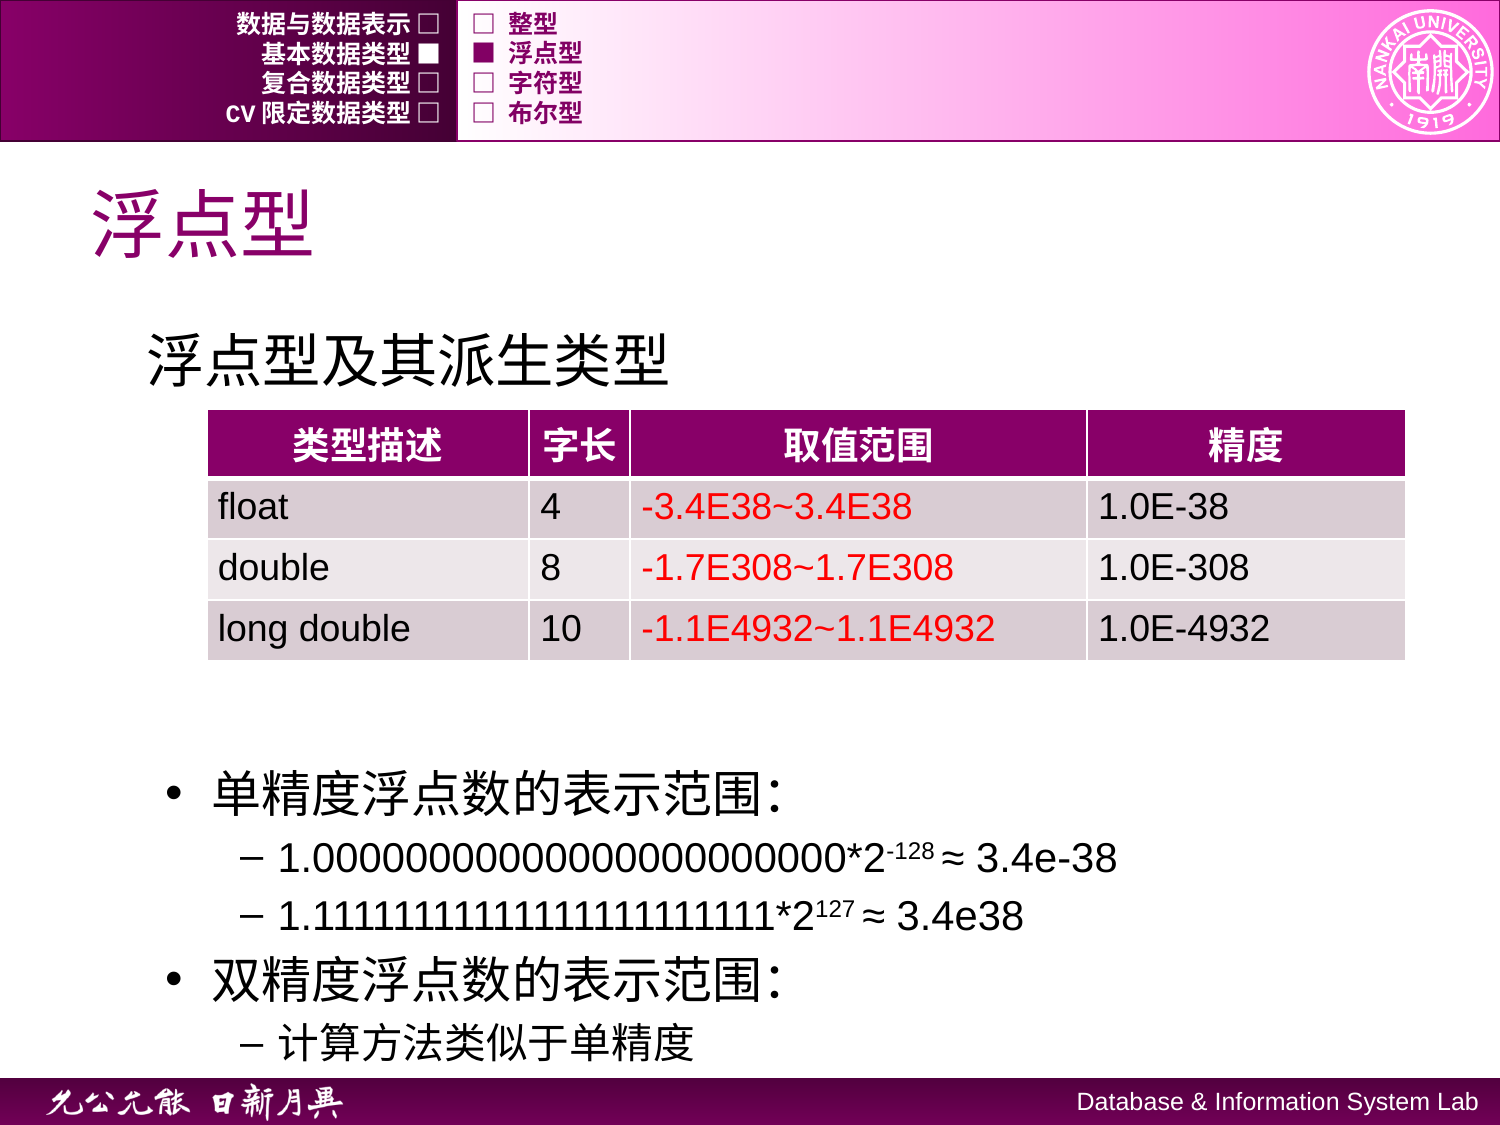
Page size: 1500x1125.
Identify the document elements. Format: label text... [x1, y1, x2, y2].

text_box 复合数据类型 □ [0, 66, 455, 95]
table_cell 10 [530, 601, 629, 660]
text_box ■ 浮点型 [455, 36, 1361, 66]
table_header 类型描述 [208, 410, 528, 476]
title 浮点型 [74, 163, 1426, 282]
table_header 精度 [1088, 410, 1405, 476]
text_box □ 整型 [455, 7, 1361, 36]
text_box CV限定数据类型 □ [0, 95, 455, 129]
text_box □ 布尔型 [455, 95, 1361, 129]
table_cell 1.0E-4932 [1088, 601, 1405, 660]
table_cell long double [208, 601, 528, 660]
table_cell double [208, 540, 528, 599]
text_box 基本数据类型 ■ [0, 36, 455, 66]
table_cell 8 [530, 540, 629, 599]
table_cell 1.0E-308 [1088, 540, 1405, 599]
table_cell -1.1E4932~1.1E4932 [631, 601, 1086, 660]
table_cell float [208, 481, 528, 538]
picture [35, 1081, 356, 1122]
table_header 字长 [530, 410, 629, 476]
table_cell -1.7E308~1.7E308 [631, 540, 1086, 599]
text_box 数据与数据表示 □ [0, 7, 455, 36]
table_cell 1.0E-38 [1088, 481, 1405, 538]
table_header 取值范围 [631, 410, 1086, 476]
table_cell 4 [530, 481, 629, 538]
text_box □ 字符型 [455, 66, 1361, 95]
table_cell -3.4E38~3.4E38 [631, 481, 1086, 538]
list 浮点型及其派生类型 单精度浮点数的表示范围： 1.00000000000000000000000*2-128 ≈ 3.4e-38 1.11111111111111111111111*2127 ≈ 3.4e38 双精度浮点数的表示范围： 计算方法类似于单精度 [74, 316, 1426, 1055]
